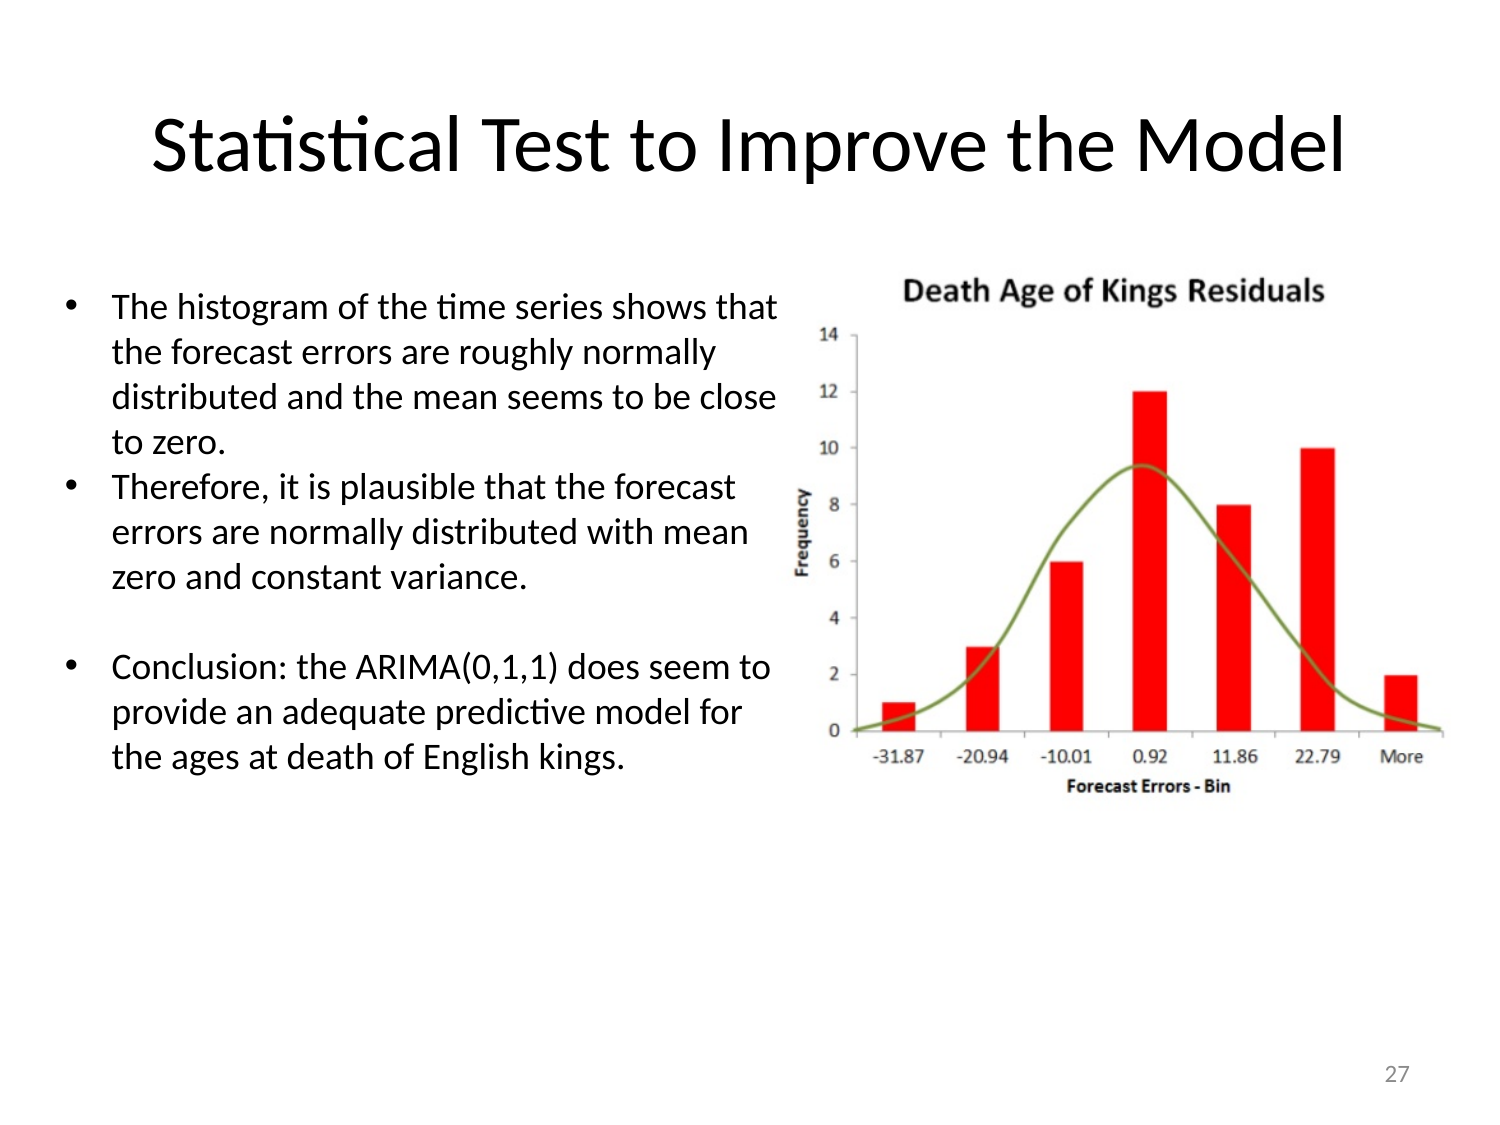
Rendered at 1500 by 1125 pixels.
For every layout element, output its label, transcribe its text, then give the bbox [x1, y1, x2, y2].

title Statistical Test to Improve the Model [75, 45, 1425, 233]
picture [768, 252, 1473, 813]
text_box The histogram of the time series shows that the forecast errors are roughly normally distributed and the mean seems to be close to zero. Therefore, it is plausible that the forecast errors are normally distributed with mean zero and constant variance. Conclusion: the ARIMA(0,1,1) does seem to provide an adequate predictive model for the ages at death of English kings. [49, 274, 763, 785]
slide_number 27 [1074, 1042, 1425, 1103]
